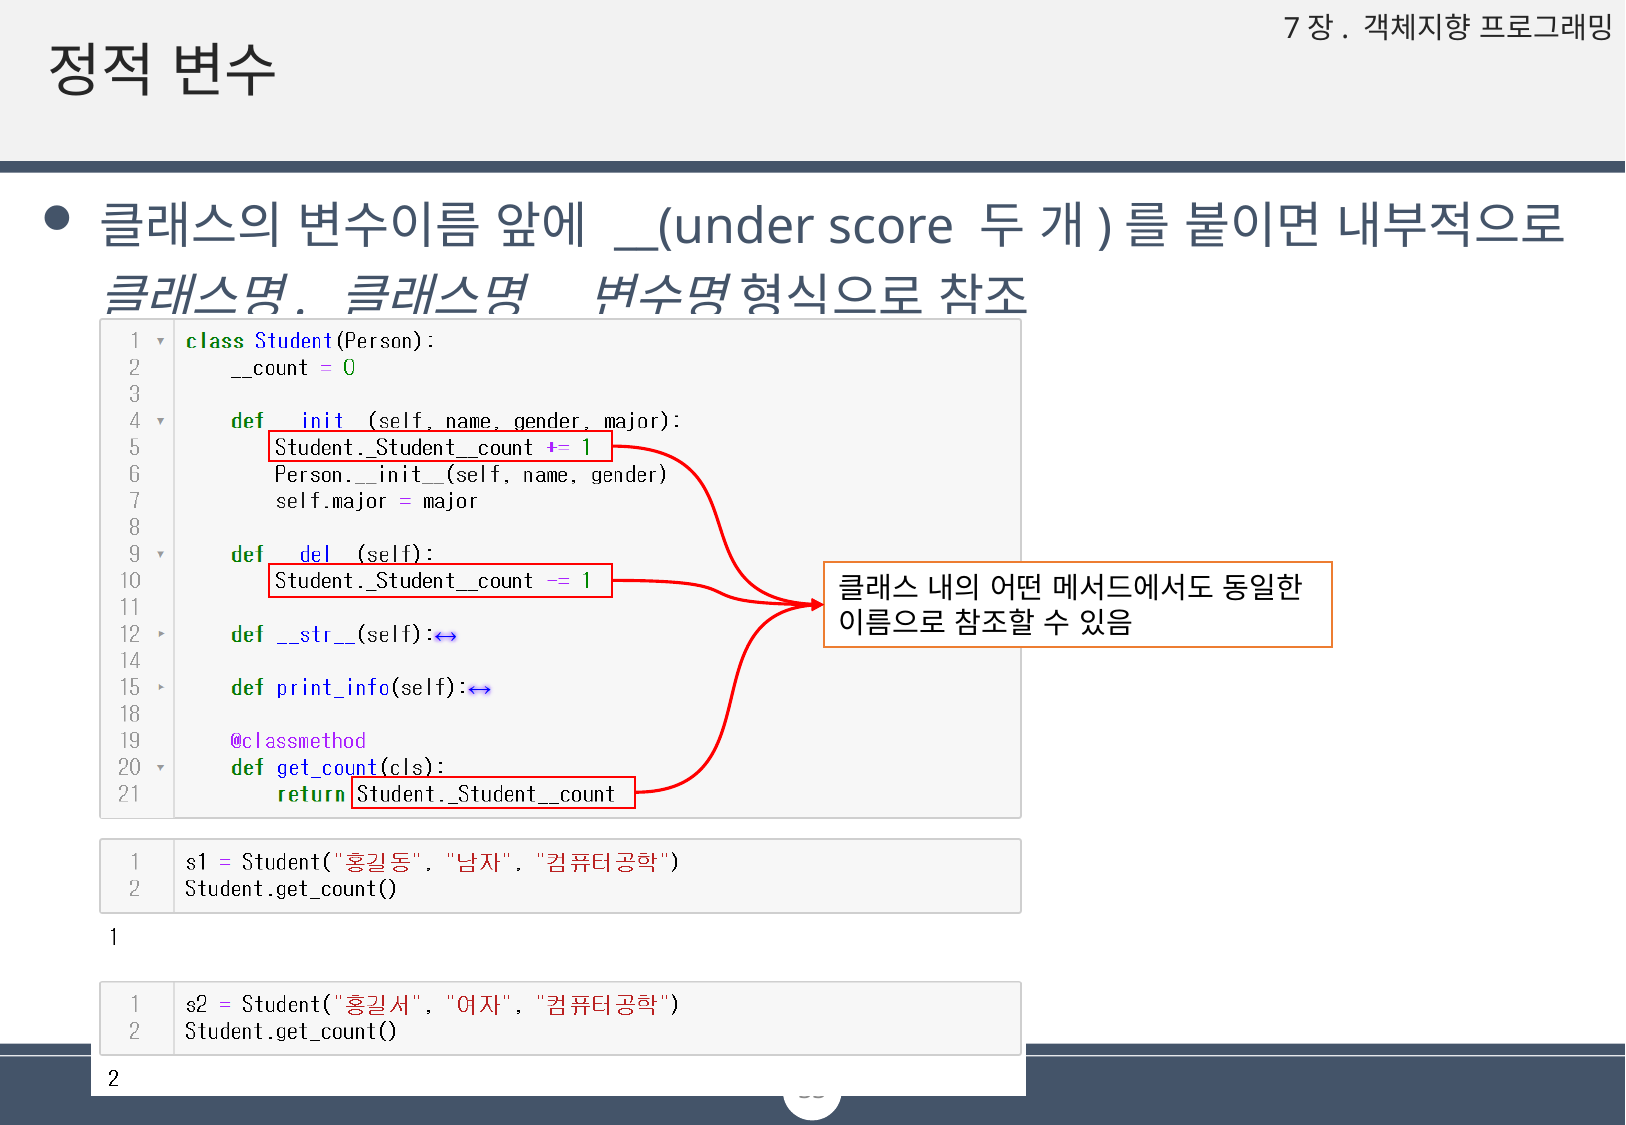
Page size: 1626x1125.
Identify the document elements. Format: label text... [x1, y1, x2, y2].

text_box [611, 446, 824, 580]
picture [91, 314, 1026, 1096]
list 클래스의 변수이름 앞에 __(under score 두 개)를 붙이면 내부적으로 클래스명._클래스명__변수명 형식으로 참조 [26, 173, 1592, 1032]
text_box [635, 605, 824, 793]
slide_number 33 [629, 1096, 996, 1121]
title 정적 변수 [32, 30, 1592, 114]
text_box 클래스 내의 어떤 메서드에서도 동일한 이름으로 참조할 수 있음 [1026, 561, 1333, 648]
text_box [611, 580, 824, 606]
